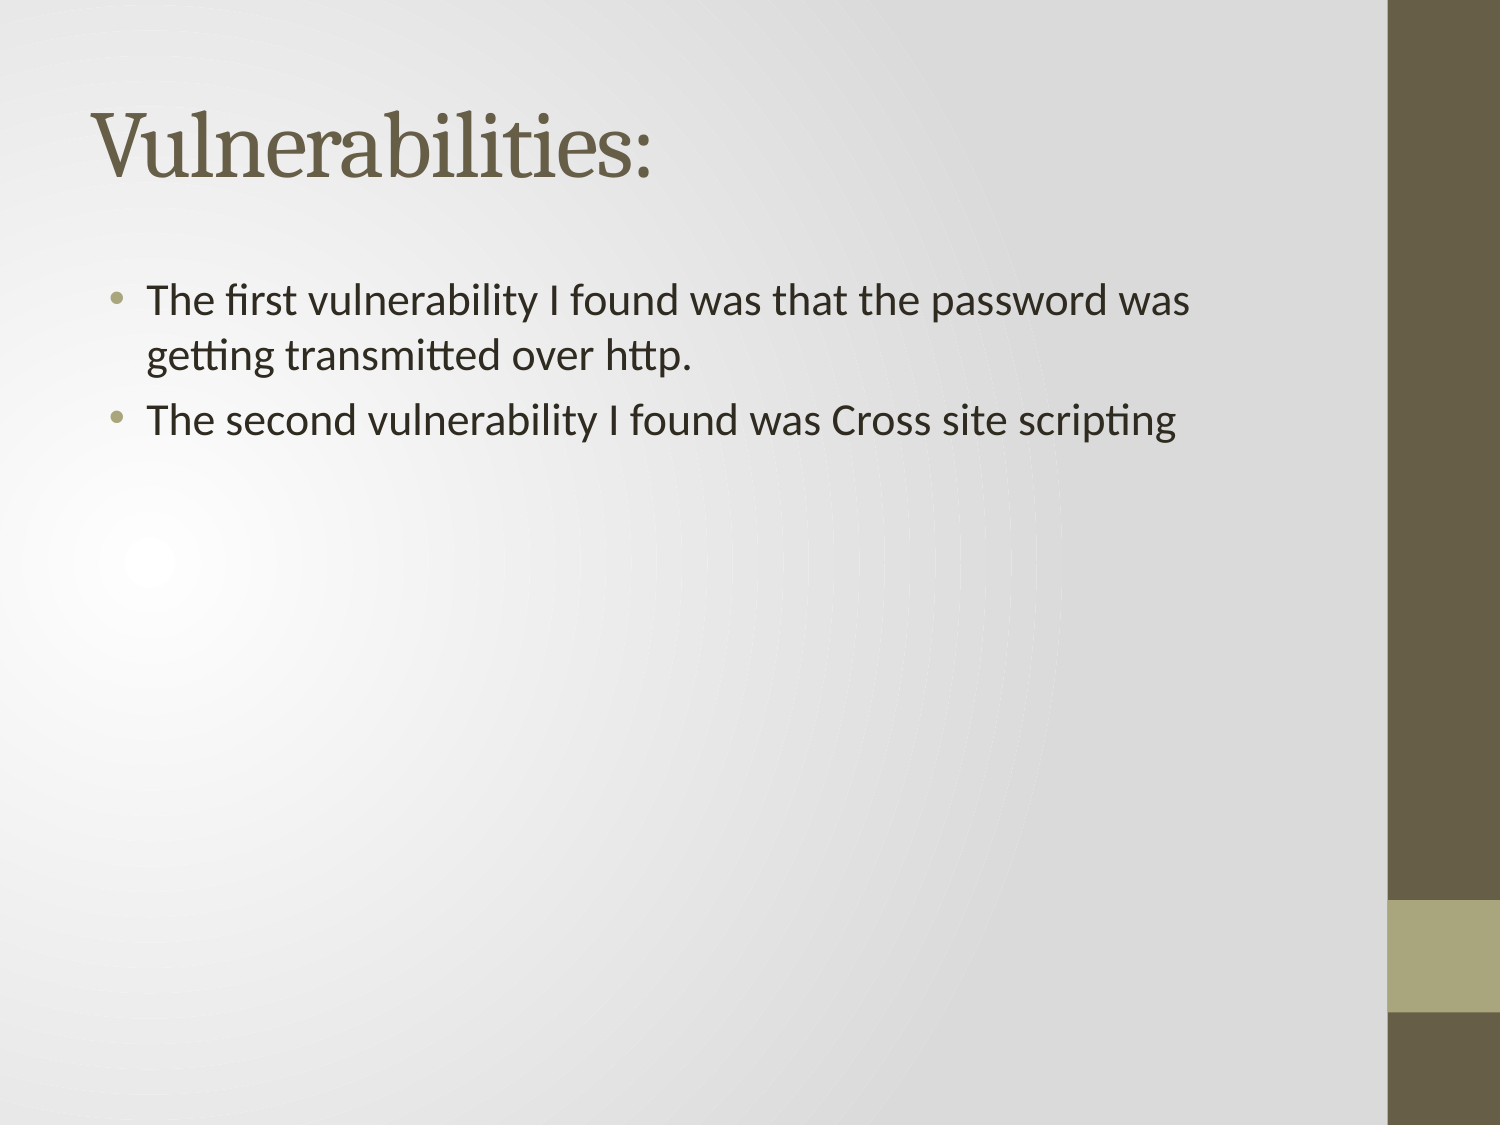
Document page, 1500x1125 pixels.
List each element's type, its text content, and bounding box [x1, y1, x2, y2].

title Vulnerabilities: [75, 45, 1325, 233]
list The first vulnerability I found was that the password was getting transmitted over http. The second vulnerability I found was Cross site scripting [75, 262, 1325, 1050]
